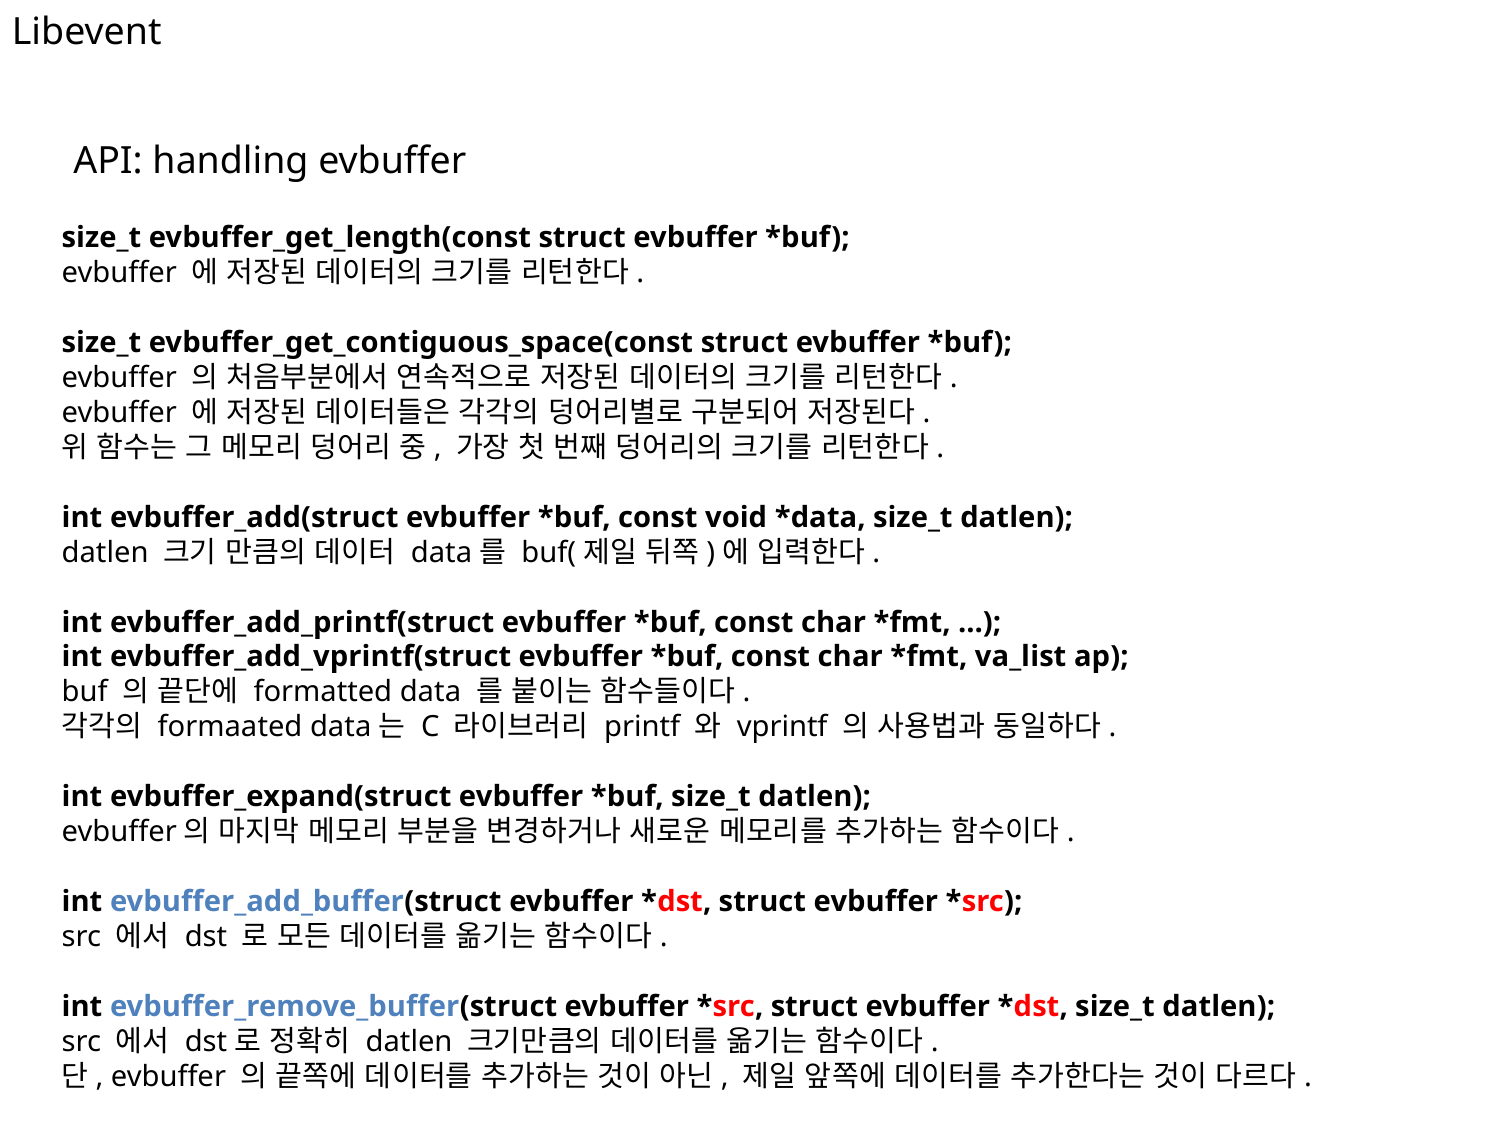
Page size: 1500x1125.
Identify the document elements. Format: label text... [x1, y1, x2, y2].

text_box size_t evbuffer_get_length(const struct evbuffer *buf); evbuffer 에 저장된 데이터의 크기를 리턴한다. size_t evbuffer_get_contiguous_space(const struct evbuffer *buf); evbuffer 의 처음부분에서 연속적으로 저장된 데이터의 크기를 리턴한다. evbuffer 에 저장된 데이터들은 각각의 덩어리별로 구분되어 저장된다. 위 함수는 그 메모리 덩어리 중, 가장 첫 번째 덩어리의 크기를 리턴한다. int evbuffer_add(struct evbuffer *buf, const void *data, size_t datlen); datlen 크기 만큼의 데이터 data를 buf(제일 뒤쪽)에 입력한다. int evbuffer_add_printf(struct evbuffer *buf, const char *fmt, ...); int evbuffer_add_vprintf(struct evbuffer *buf, const char *fmt, va_list ap); buf 의 끝단에 formatted data 를 붙이는 함수들이다. 각각의 formaated data는 C 라이브러리 printf 와 vprintf 의 사용법과 동일하다. int evbuffer_expand(struct evbuffer *buf, size_t datlen); evbuffer의 마지막 메모리 부분을 변경하거나 새로운 메모리를 추가하는 함수이다. int evbuffer_add_buffer(struct evbuffer *dst, struct evbuffer *src); src 에서 dst 로 모든 데이터를 옮기는 함수이다. int evbuffer_remove_buffer(struct evbuffer *src, struct evbuffer *dst, size_t datlen); src 에서 dst로 정확히 datlen 크기만큼의 데이터를 옮기는 함수이다. 단, evbuffer 의 끝쪽에 데이터를 추가하는 것이 아닌, 제일 앞쪽에 데이터를 추가한다는 것이 다르다. [46, 210, 1500, 1125]
text_box API: handling evbuffer [58, 128, 1078, 189]
text_box Libevent [0, 0, 177, 60]
